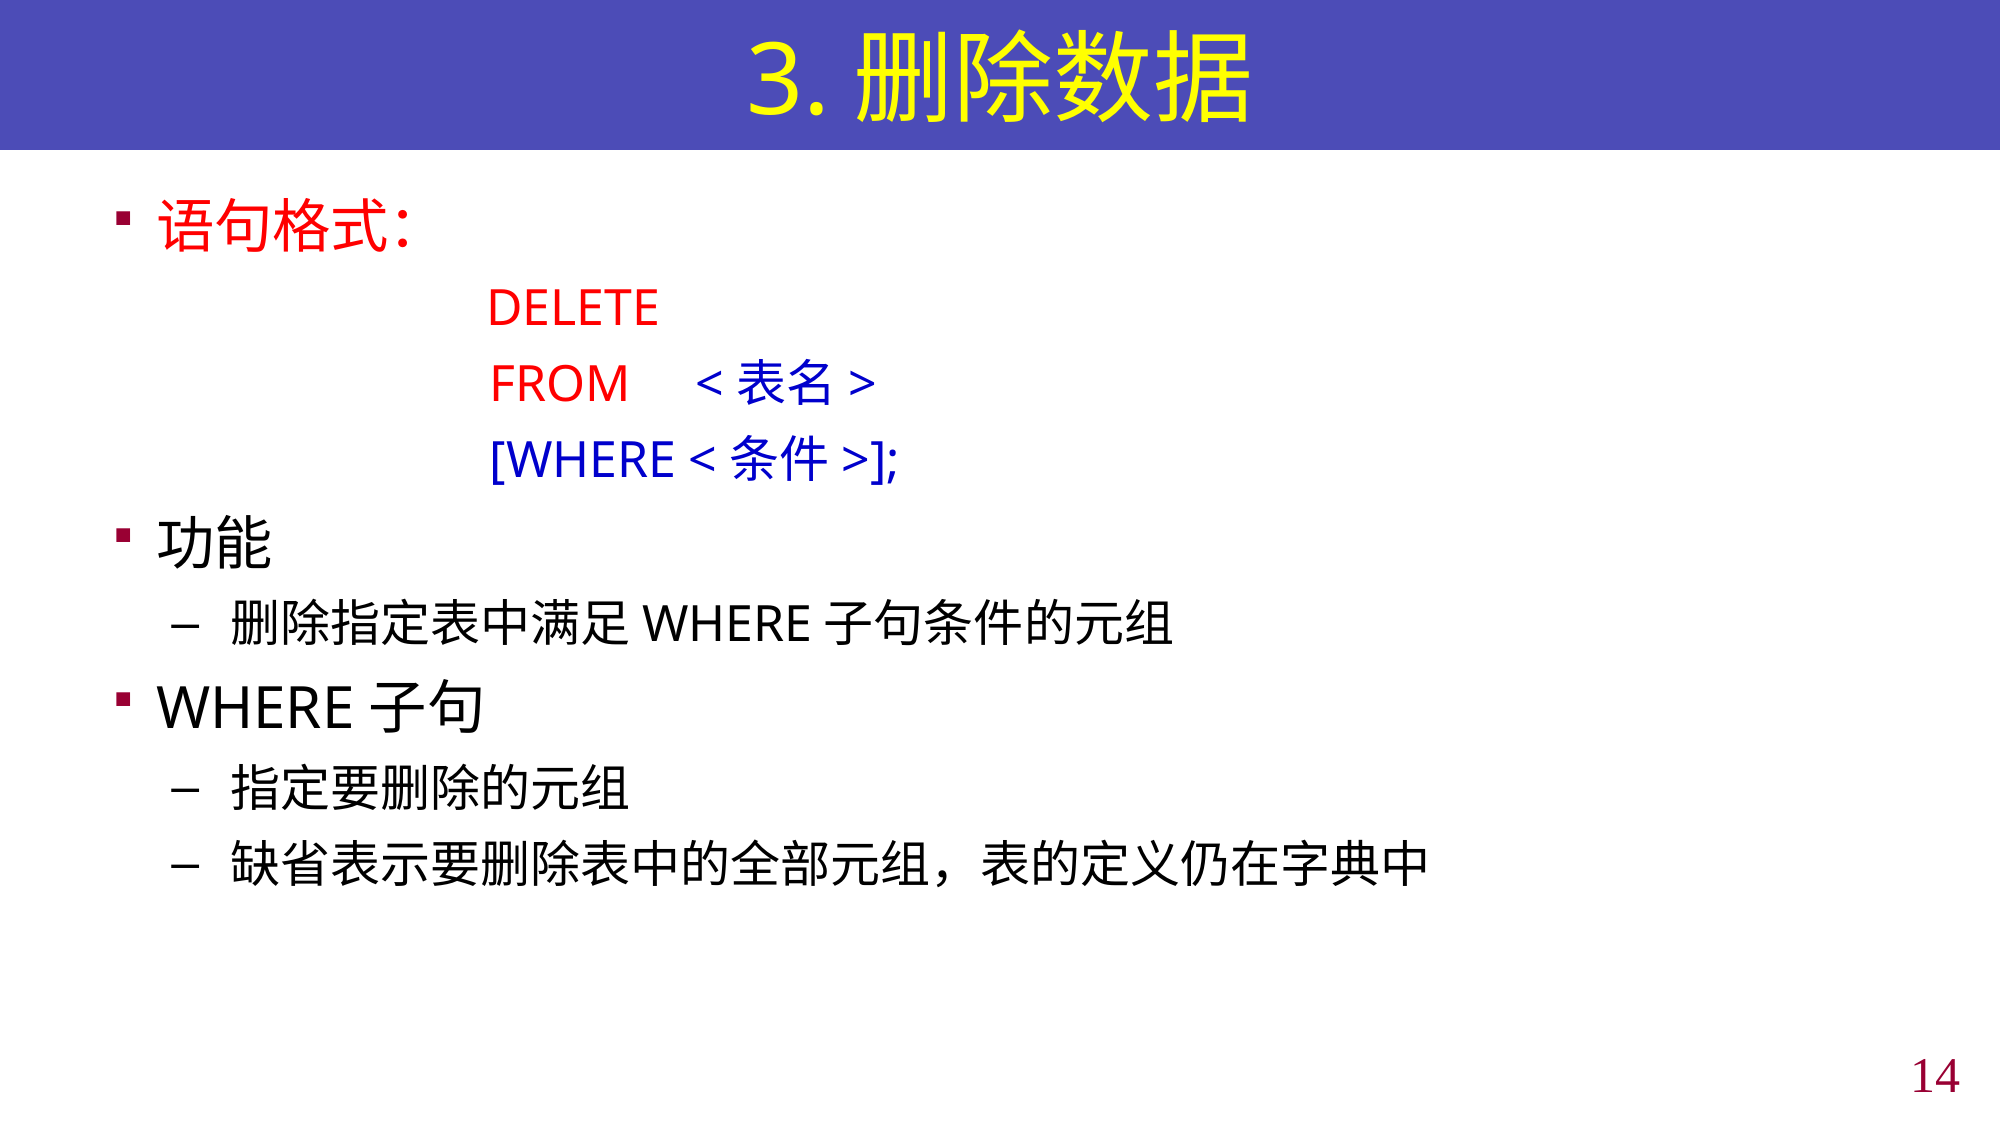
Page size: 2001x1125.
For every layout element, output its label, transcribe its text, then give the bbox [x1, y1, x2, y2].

list 语句格式： DELETE FROM <表名> [WHERE <条件>]; 功能 删除指定表中满足WHERE子句条件的元组 WHERE子句 指定要删除的元组 缺省表示要删除表中的全部元组，表的定义仍在字典中 [97, 174, 1904, 1073]
slide_number 13 [1550, 1048, 1975, 1096]
title 3.删除数据 [0, 0, 2000, 150]
